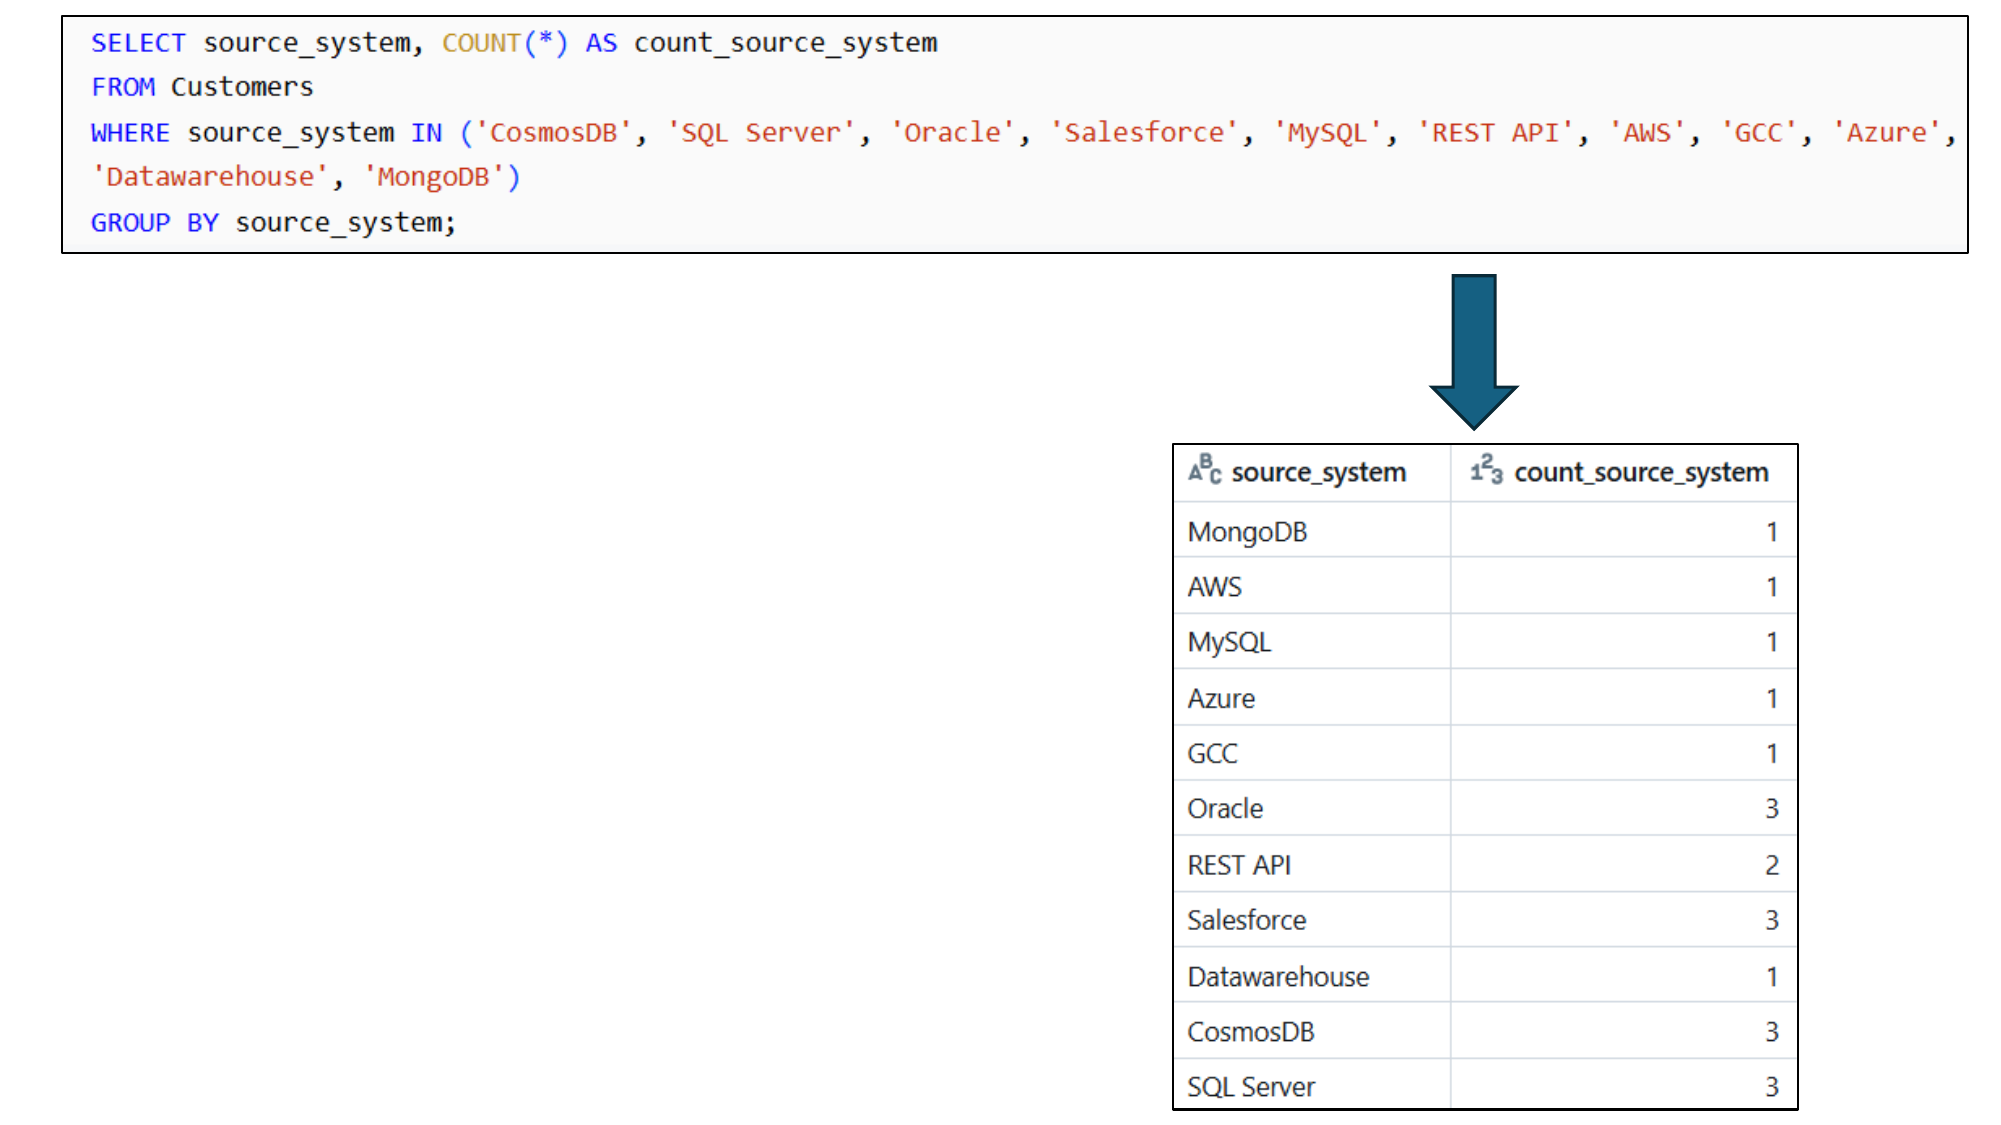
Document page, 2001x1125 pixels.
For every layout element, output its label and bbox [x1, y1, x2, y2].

picture [1173, 444, 1798, 1109]
text_box [1428, 274, 1520, 432]
picture [62, 16, 1968, 253]
